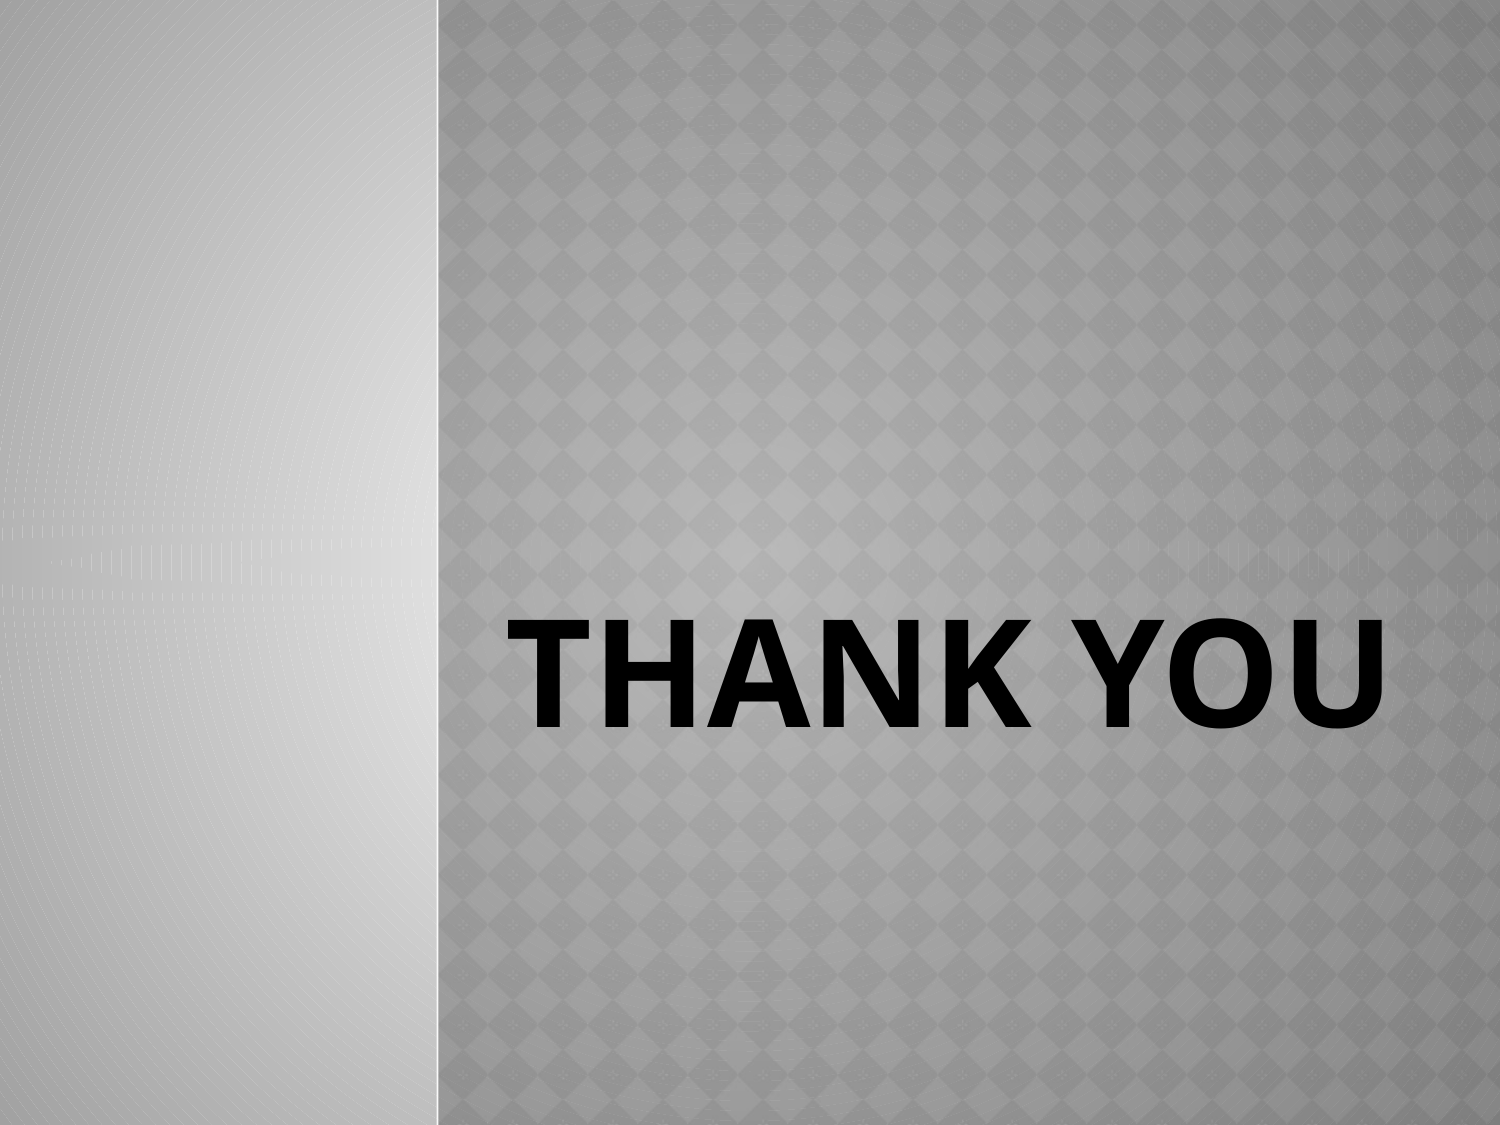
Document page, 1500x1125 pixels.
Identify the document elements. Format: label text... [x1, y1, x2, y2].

title Thank You [450, 287, 1403, 758]
